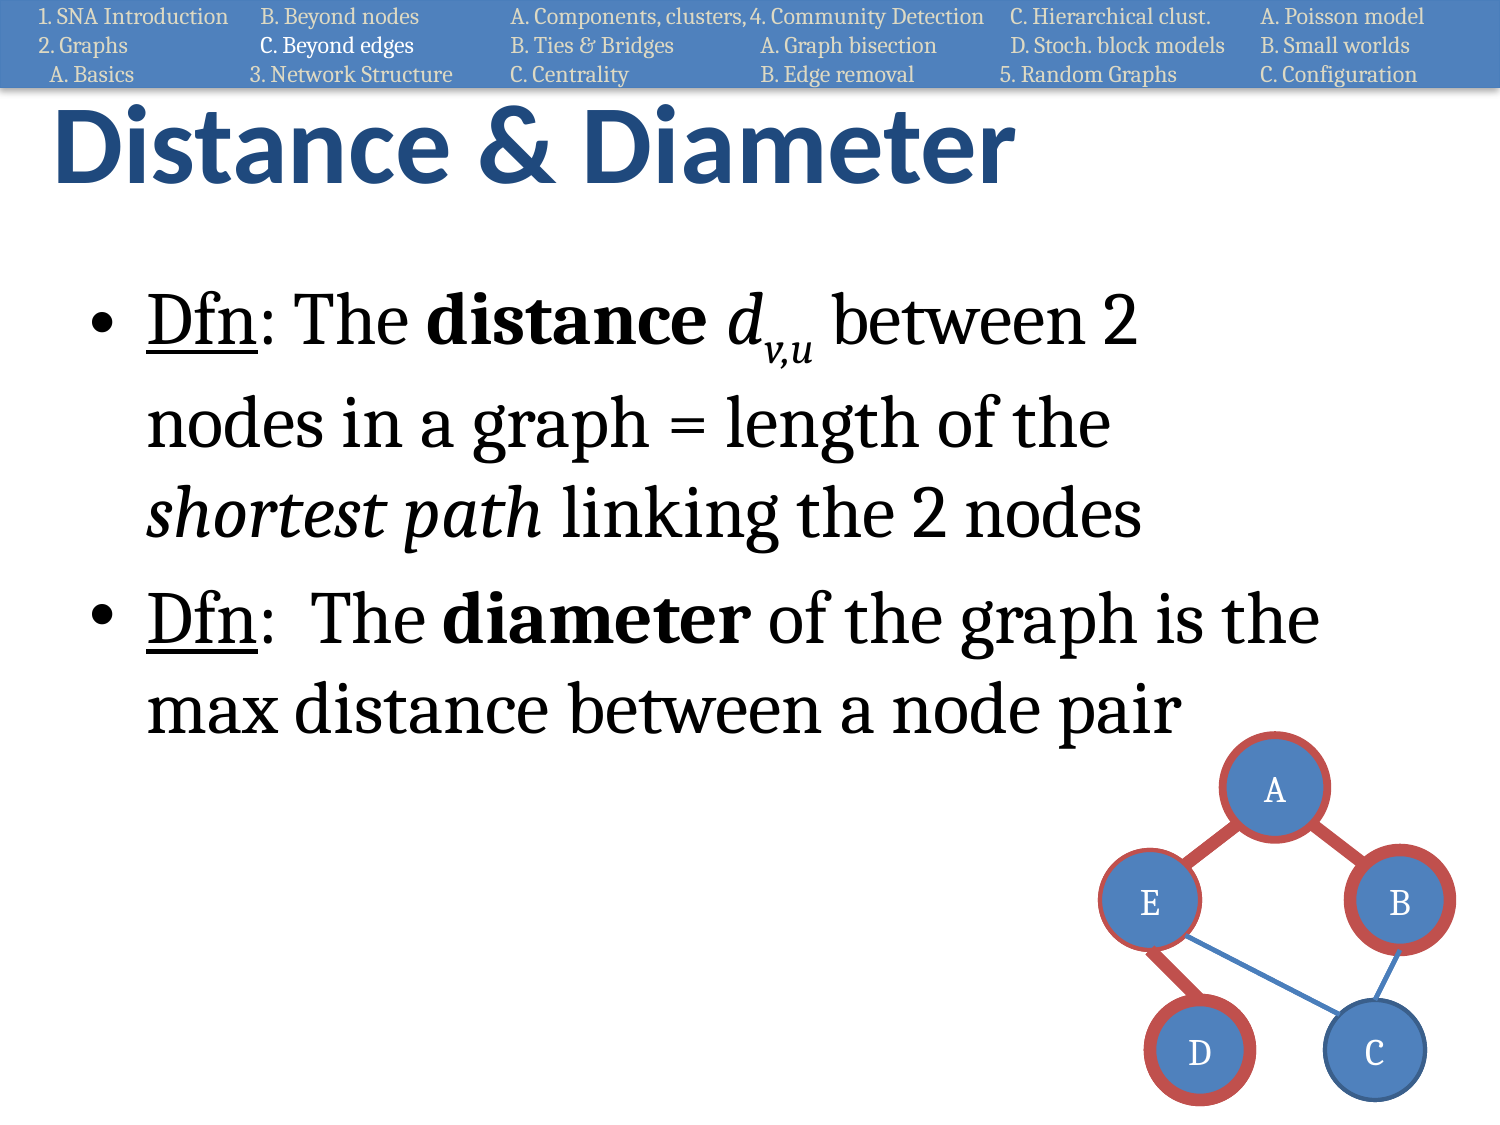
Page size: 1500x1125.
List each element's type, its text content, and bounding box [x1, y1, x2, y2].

text_box Distance & Diameter [37, 97, 1463, 233]
text_box 1. SNA Introduction 2. Graphs A. Basics B. Beyond nodes C. Beyond edges 3. Network Structure A. Components, clusters, B. Ties & Bridges C. Centrality 4. Community Detection A. Graph bisection B. Edge removal C. Hierarchical clust. D. Stoch. block models 5. Random Graphs A. Poisson model B. Small worlds C. Configuration [0, 0, 1500, 88]
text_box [1099, 737, 1451, 1101]
text_box Dfn: The distance dv,u between 2 nodes in a graph = length of the shortest path linking the 2 nodes Dfn: The diameter of the graph is the max distance between a node pair [74, 262, 1338, 1005]
